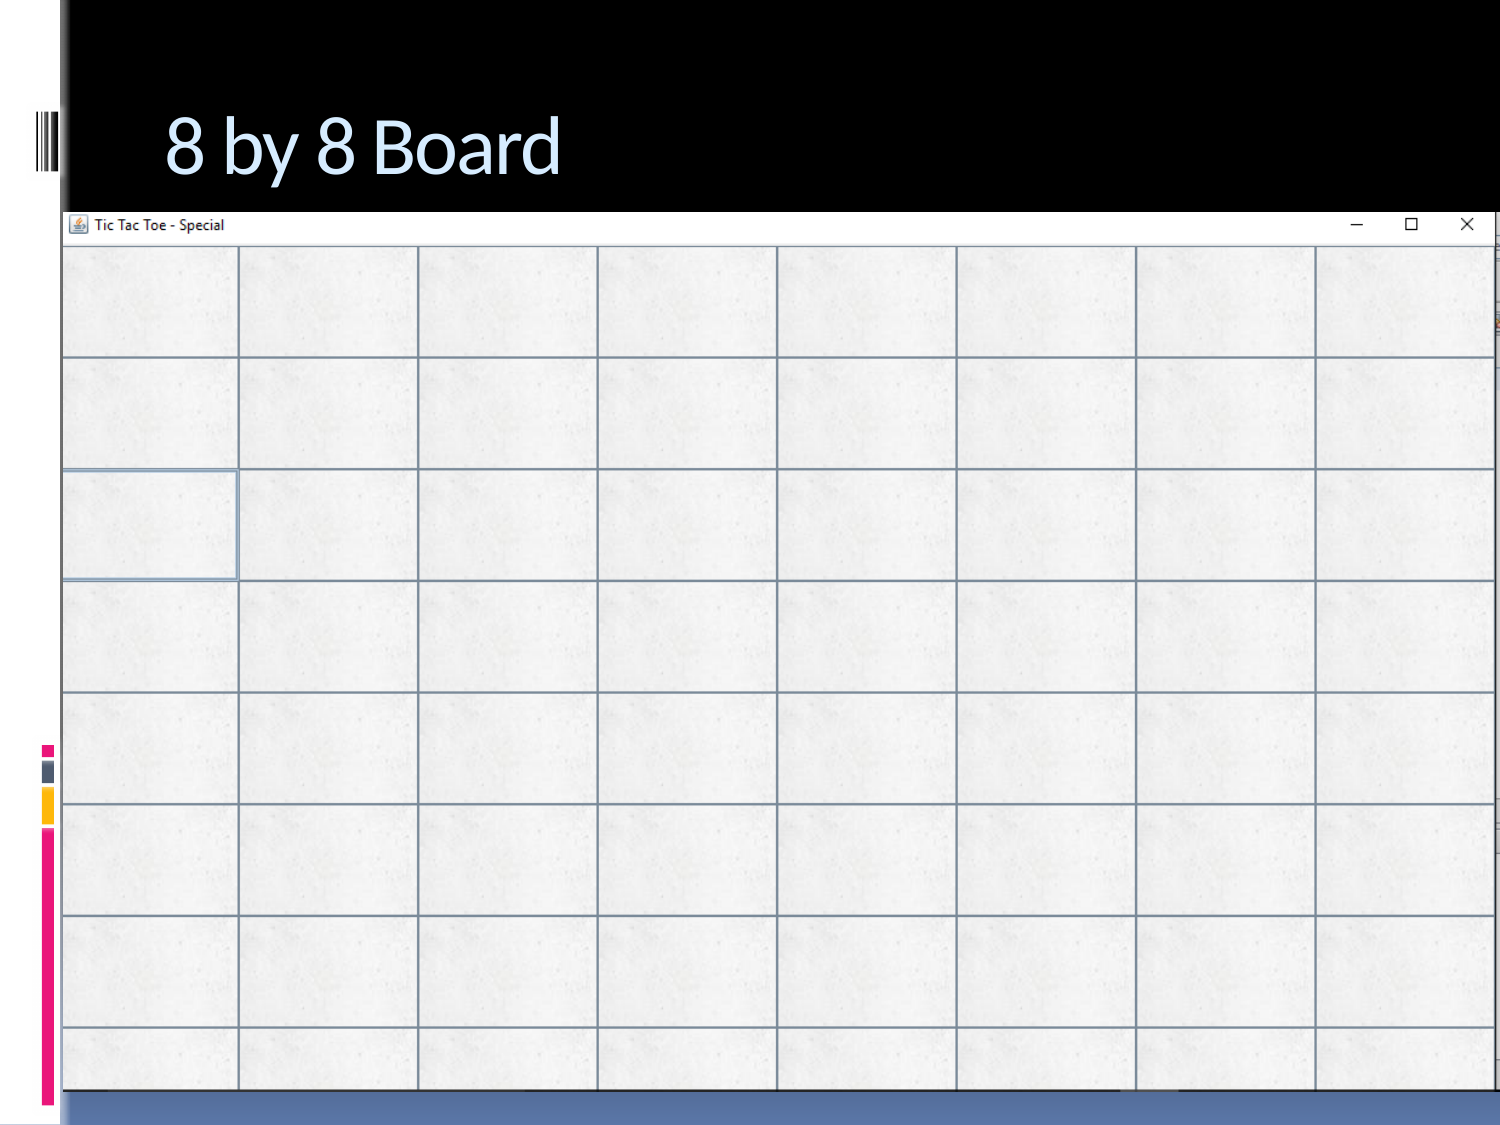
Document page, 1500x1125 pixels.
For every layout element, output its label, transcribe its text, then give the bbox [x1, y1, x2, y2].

title 8 by 8 Board [150, 83, 1425, 203]
picture [62, 212, 1500, 1092]
